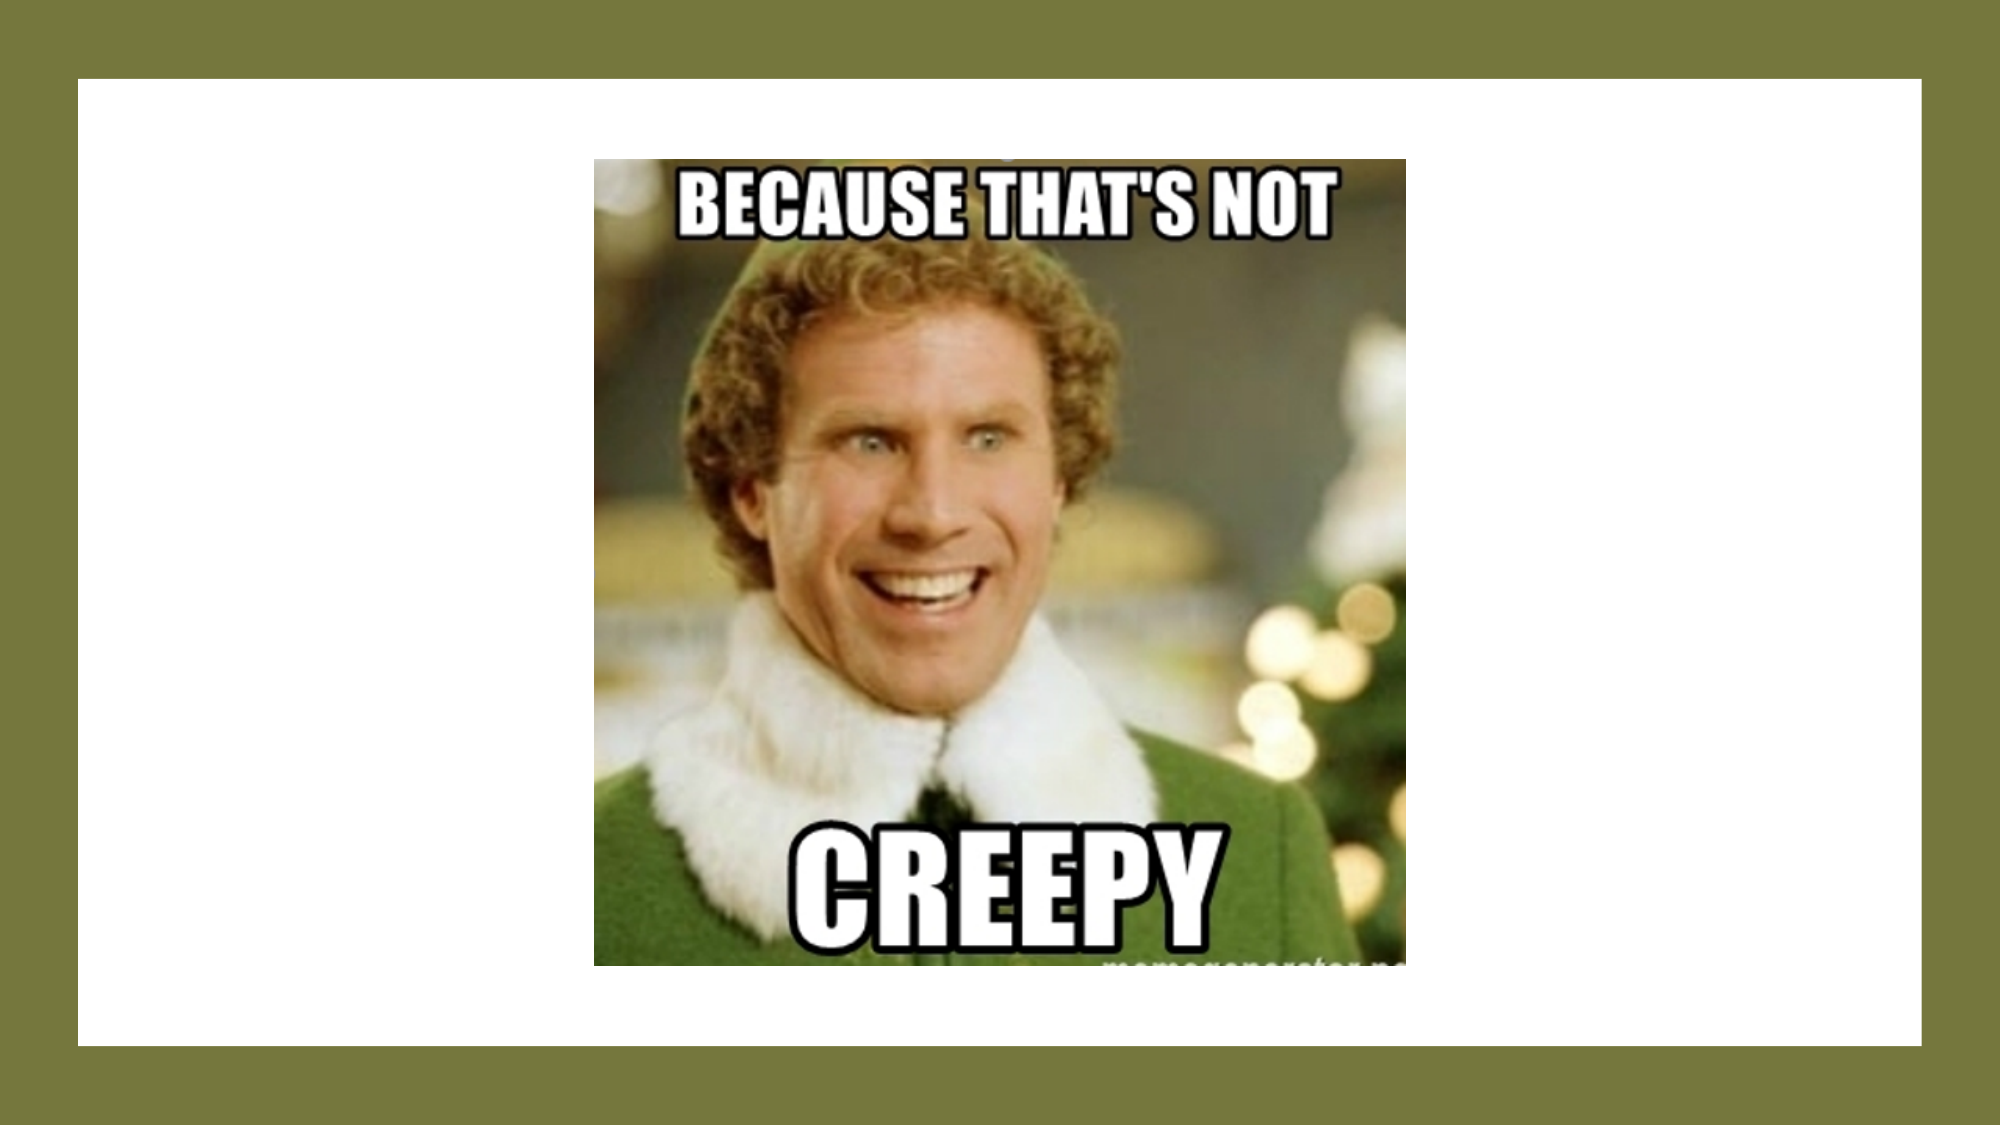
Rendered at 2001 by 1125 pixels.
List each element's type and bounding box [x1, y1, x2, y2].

text_box [0, 0, 2000, 1125]
text_box [77, 78, 1923, 1047]
picture [594, 159, 1406, 966]
